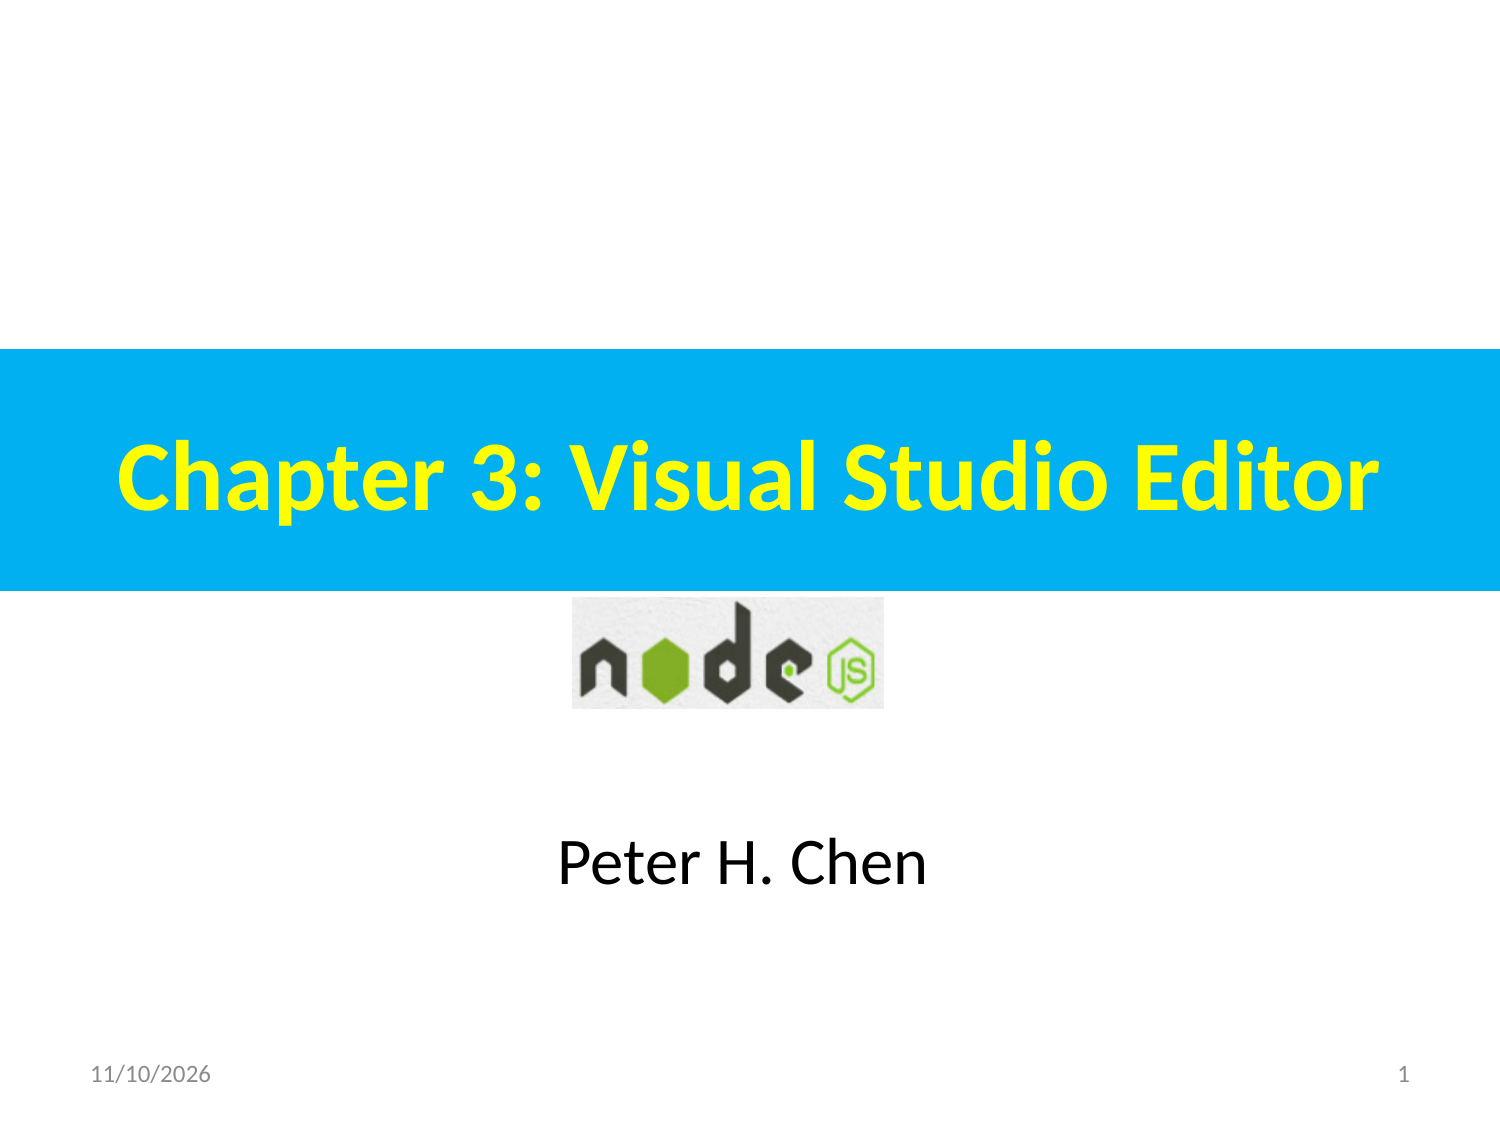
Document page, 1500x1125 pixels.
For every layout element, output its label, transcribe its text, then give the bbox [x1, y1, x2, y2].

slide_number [75, 1042, 425, 1103]
slide_number 1 [1074, 1042, 1425, 1103]
title Chapter 3: Visual Studio Editor [0, 349, 1500, 591]
subtitle Peter H. Chen [218, 810, 1269, 925]
picture [572, 597, 884, 710]
